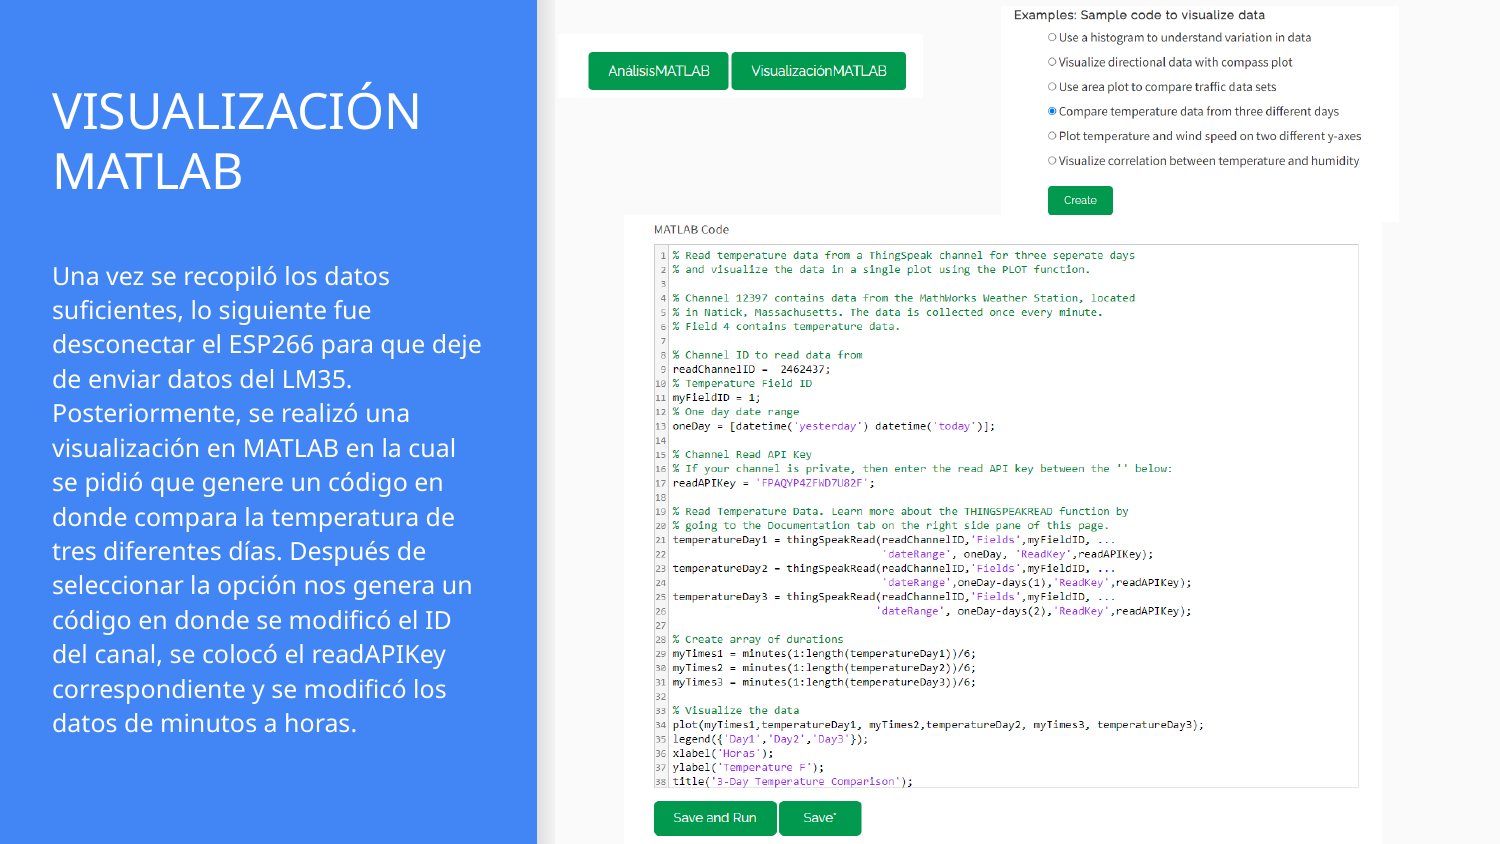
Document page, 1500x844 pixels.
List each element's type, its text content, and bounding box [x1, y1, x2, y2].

title VISUALIZACIÓN MATLAB [37, 58, 498, 216]
picture [558, 34, 923, 99]
list Una vez se recopiló los datos suficientes, lo siguiente fue desconectar el ESP266 para que deje de enviar datos del LM35. Posteriormente, se realizó una visualización en MATLAB en la cual se pidió que genere un código en donde compara la temperatura de tres diferentes días. Después de seleccionar la opción nos genera un código en donde se modificó el ID del canal, se colocó el readAPIKey correspondiente y se modificó los datos de minutos a horas. [37, 240, 498, 760]
picture [624, 6, 1399, 844]
